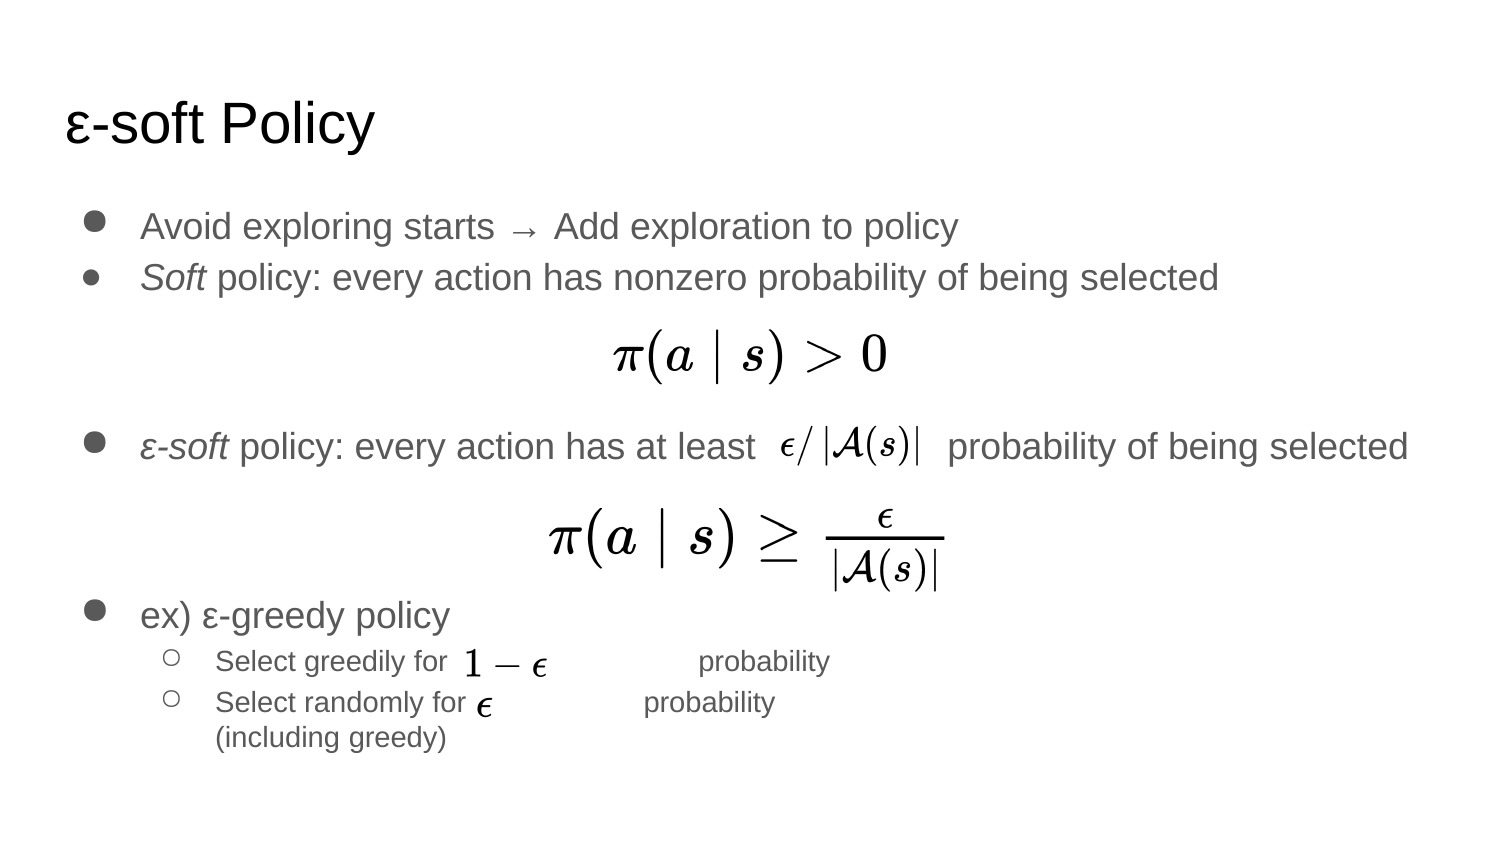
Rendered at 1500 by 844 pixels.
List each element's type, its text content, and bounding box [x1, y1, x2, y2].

text_box [778, 422, 924, 470]
text_box [475, 693, 494, 722]
text_box Avoid exploring starts → Add exploration to policy Soft policy: every action has nonzero probability of being selected [77, 192, 1230, 299]
text_box probability of being selected [945, 419, 1415, 467]
text_box ε-soft policy: every action has at least [77, 419, 763, 467]
text_box [463, 644, 548, 684]
text_box ex) ε-greedy policy Select greedily for probability Select randomly for probability (including greedy) [77, 579, 882, 753]
title ε-soft Policy [63, 82, 378, 226]
text_box [547, 502, 952, 597]
text_box [612, 325, 888, 390]
